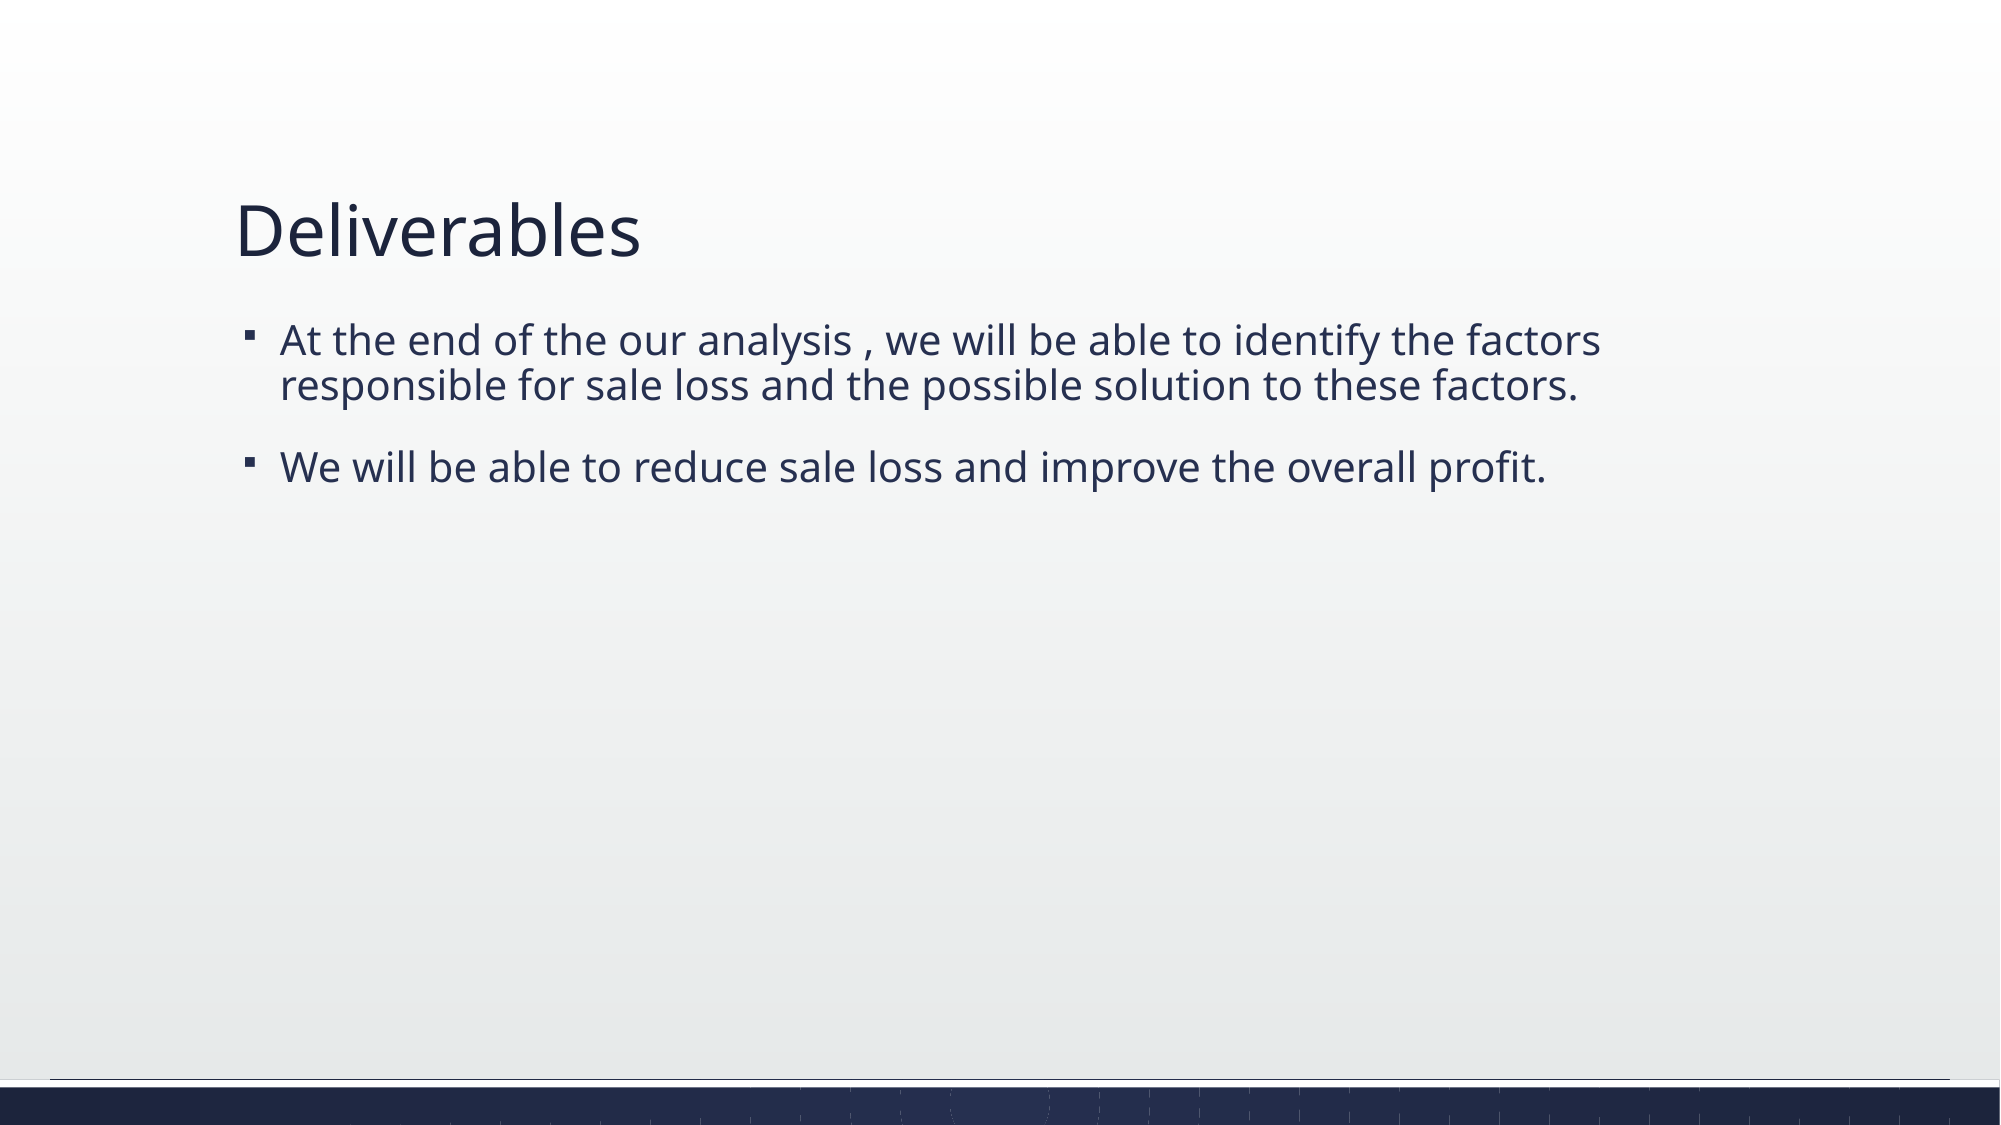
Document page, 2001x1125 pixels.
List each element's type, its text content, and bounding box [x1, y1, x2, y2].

list At the end of the our analysis , we will be able to identify the factors responsible for sale loss and the possible solution to these factors. We will be able to reduce sale loss and improve the overall profit. [219, 311, 1780, 990]
title Deliverables [219, 76, 1780, 279]
